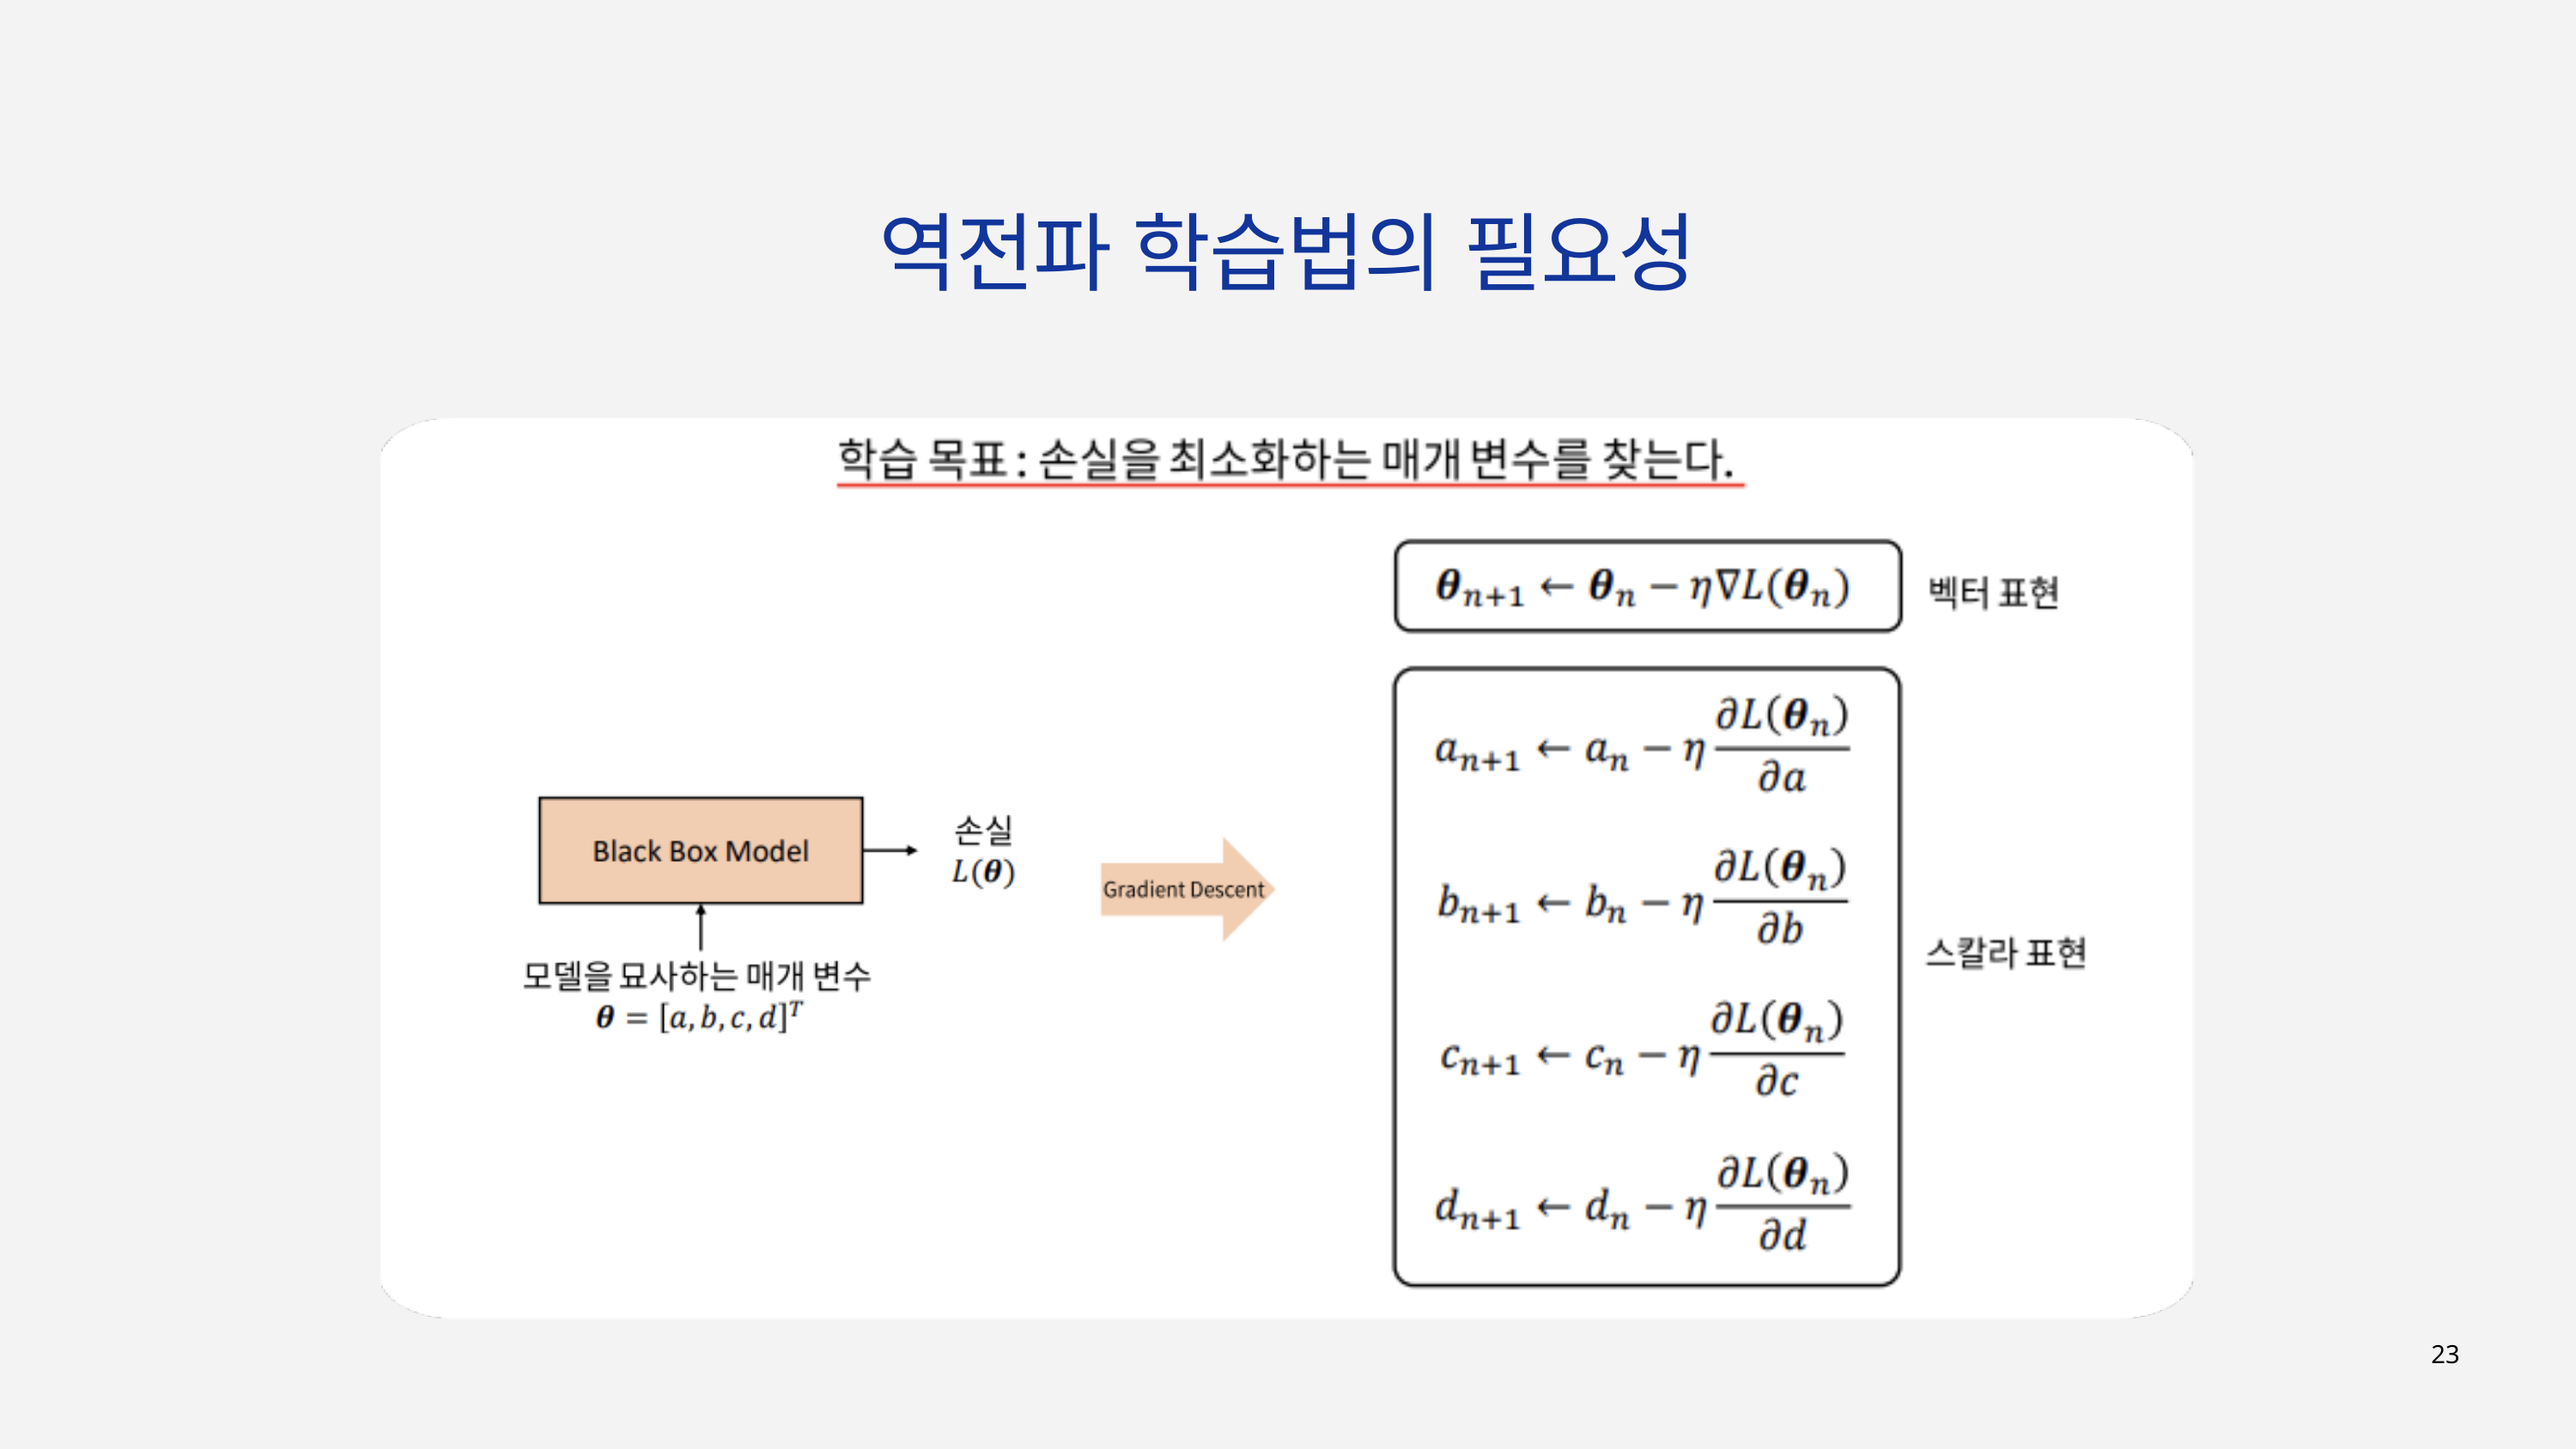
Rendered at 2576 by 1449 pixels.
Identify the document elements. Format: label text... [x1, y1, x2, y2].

picture [489, 764, 1296, 1060]
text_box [380, 417, 2196, 1320]
text_box 23 [2385, 1331, 2473, 1375]
picture [827, 424, 1763, 505]
text_box 역전파 학습법의 필요성 [309, 192, 2267, 308]
picture [1363, 510, 2128, 1307]
